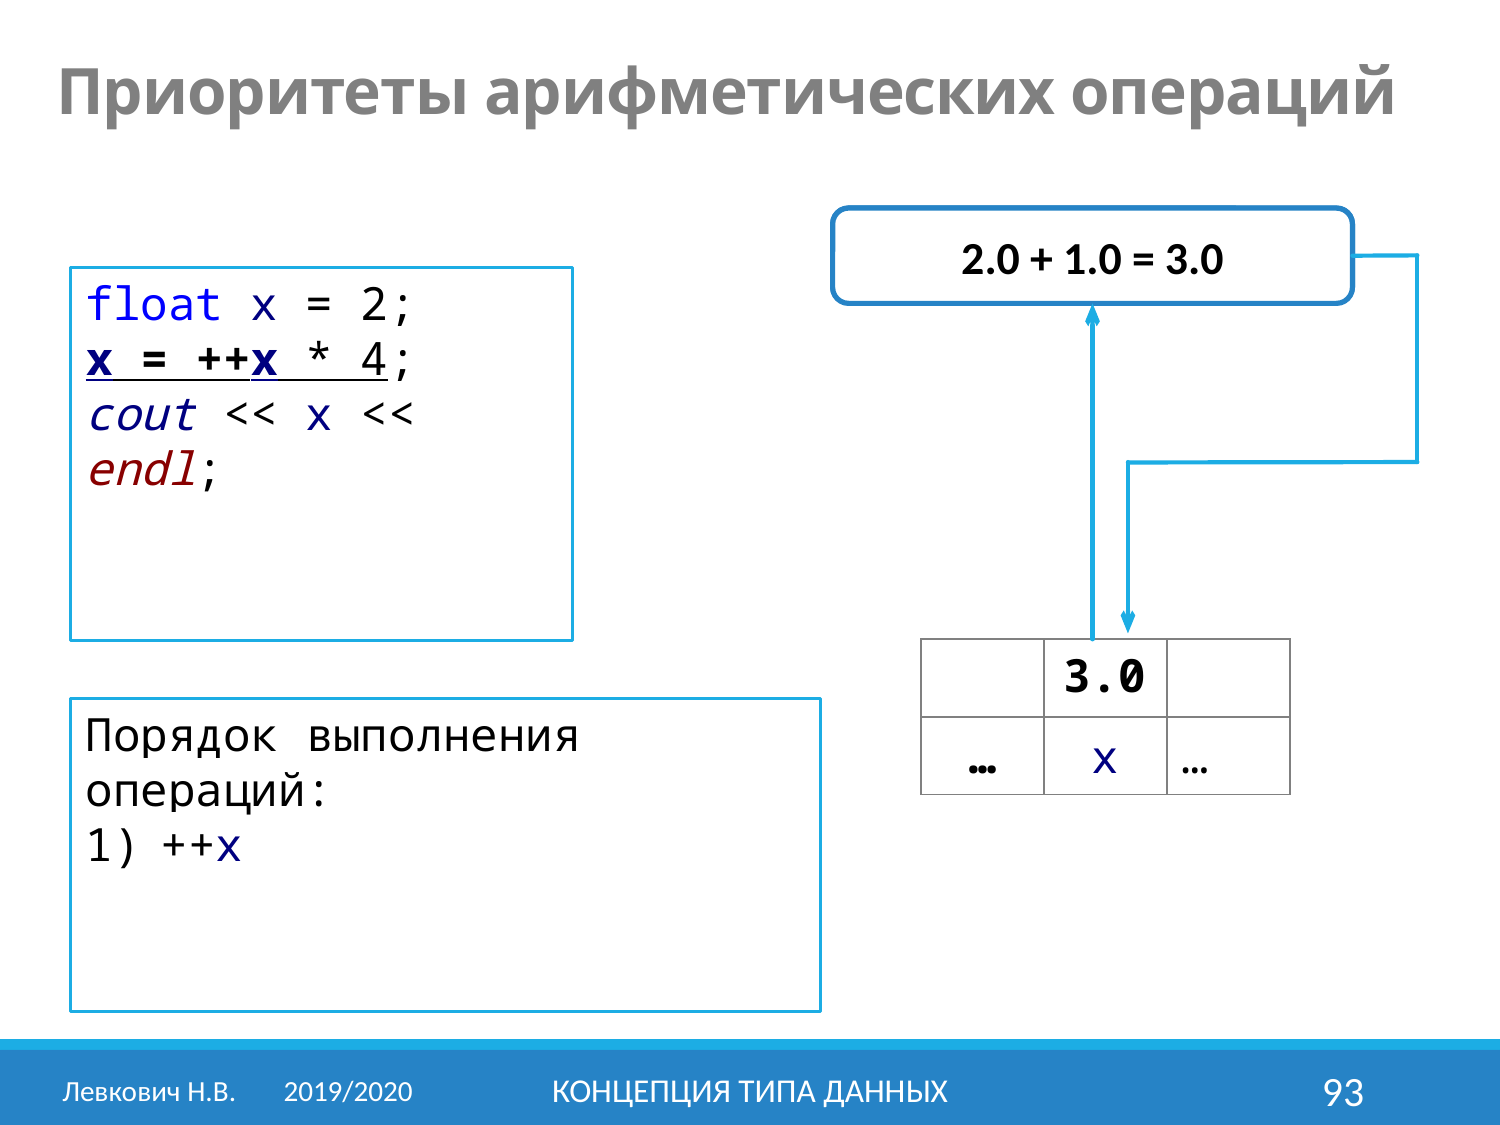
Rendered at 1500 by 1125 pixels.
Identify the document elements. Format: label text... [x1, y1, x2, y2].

slide_number Левкович Н.В. 2019/2020 [47, 1059, 440, 1120]
table_header [922, 640, 1043, 716]
text_box float x = 2; x = ++x * 4; cout << x << endl; [70, 267, 573, 641]
table_cell … [922, 718, 1043, 794]
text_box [1127, 254, 1418, 634]
footer Концепция типа данных [453, 1059, 1047, 1120]
text_box Порядок выполнения операций: ++x [70, 698, 821, 1012]
text_box 3.0 [1051, 645, 1164, 705]
slide_number 93 [1218, 1059, 1380, 1120]
text_box Приоритеты арифметических операций [41, 54, 1459, 197]
text_box 2.0 + 1.0 = 3.0 [831, 206, 1354, 305]
table_cell x [1045, 718, 1166, 794]
table_cell … [1168, 718, 1289, 794]
table_header [1168, 642, 1289, 716]
table_header 2.0 [1045, 640, 1166, 716]
